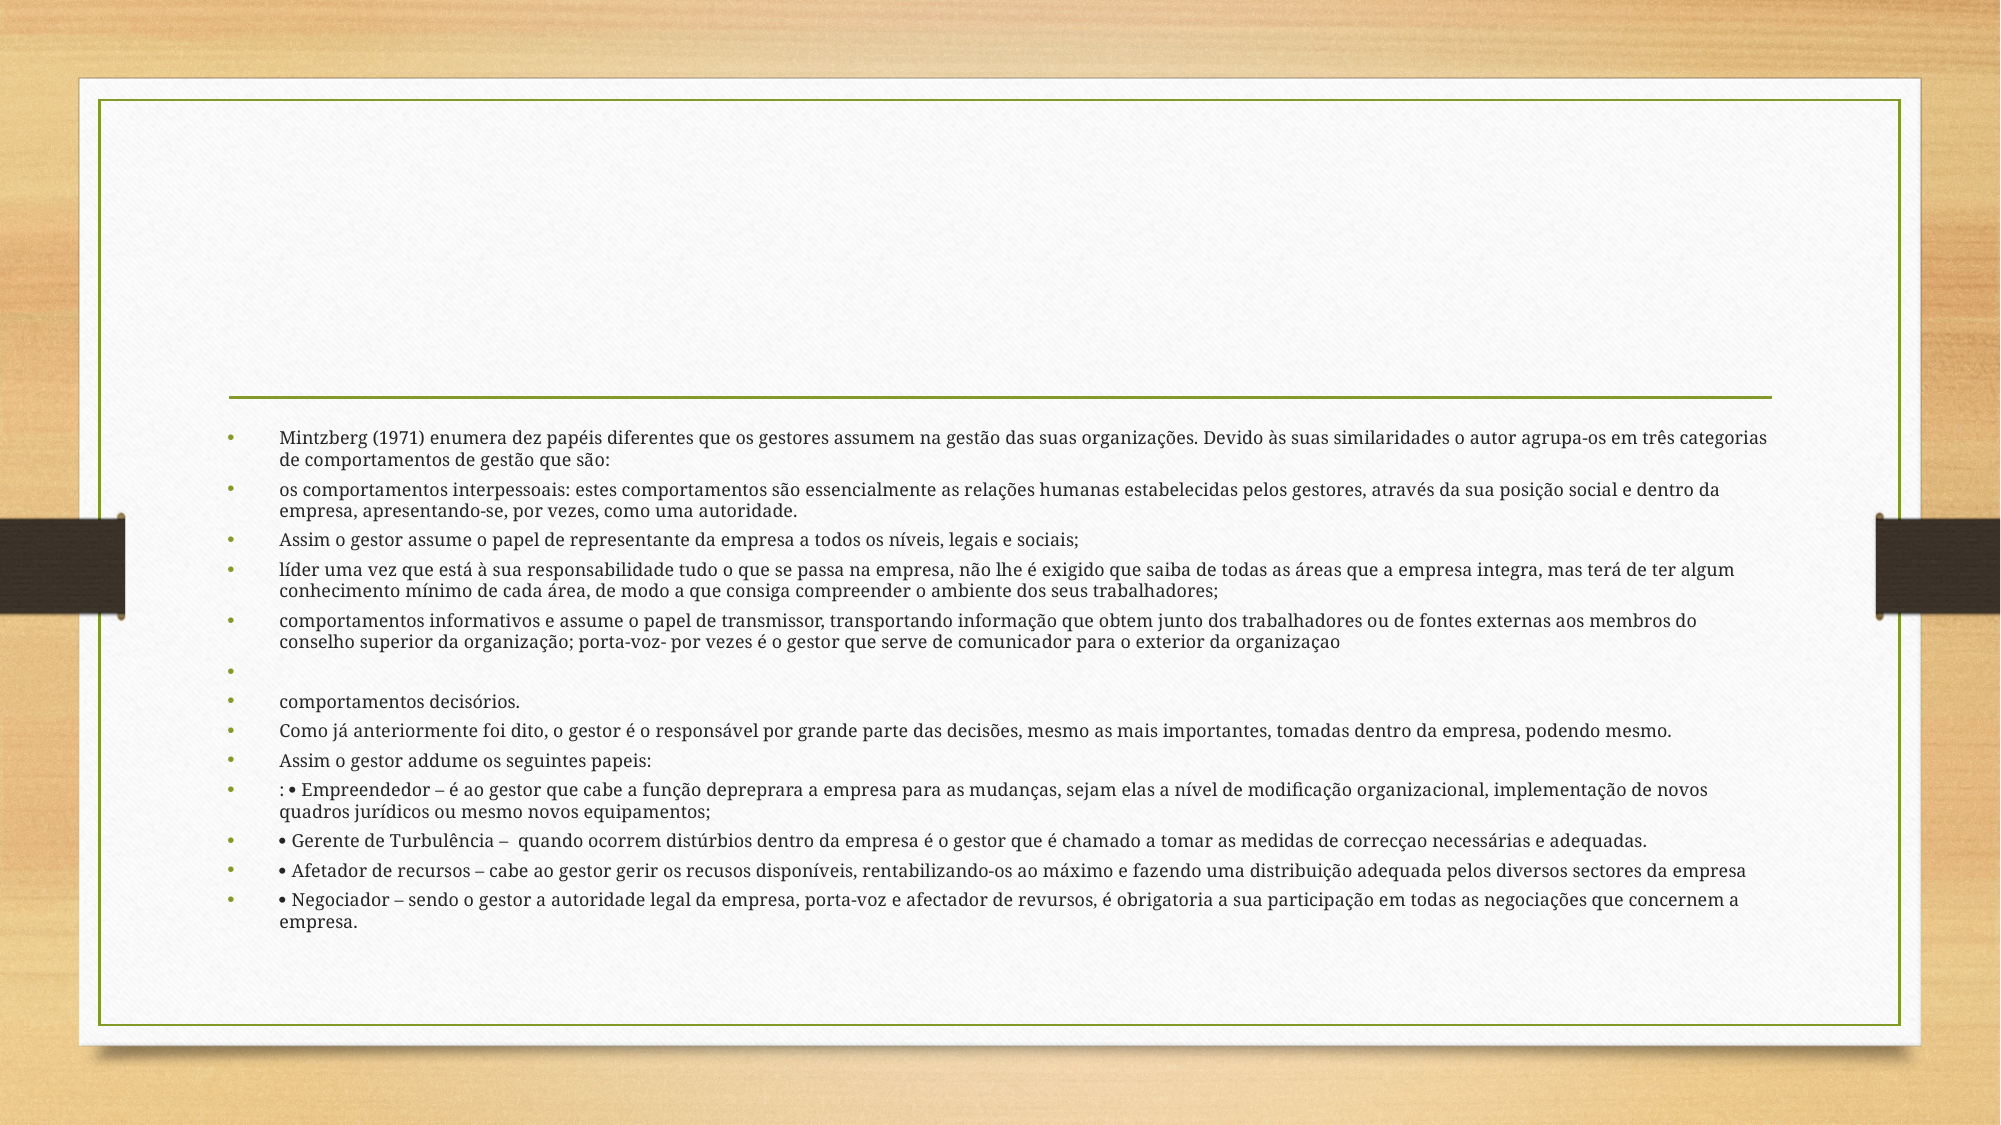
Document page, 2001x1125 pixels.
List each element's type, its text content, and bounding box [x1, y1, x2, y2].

list Mintzberg (1971) enumera dez papéis diferentes que os gestores assumem na gestão das suas organizações. Devido às suas similaridades o autor agrupa-os em três categorias de comportamentos de gestão que são: os comportamentos interpessoais: estes comportamentos são essencialmente as relações humanas estabelecidas pelos gestores, através da sua posição social e dentro da empresa, apresentando-se, por vezes, como uma autoridade. Assim o gestor assume o papel de representante da empresa a todos os níveis, legais e sociais; líder uma vez que está à sua responsabilidade tudo o que se passa na empresa, não lhe é exigido que saiba de todas as áreas que a empresa integra, mas terá de ter algum conhecimento mínimo de cada área, de modo a que consiga compreender o ambiente dos seus trabalhadores; comportamentos informativos e assume o papel de transmissor, transportando informação que obtem junto dos trabalhadores ou de fontes externas aos membros do conselho superior da organização; porta-voz- por vezes é o gestor que serve de comunicador para o exterior da organizaçao comportamentos decisórios. Como já anteriormente foi dito, o gestor é o responsável por grande parte das decisões, mesmo as mais importantes, tomadas dentro da empresa, podendo mesmo. Assim o gestor addume os seguintes papeis: :  Empreendedor – é ao gestor que cabe a função depreprara a empresa para as mudanças, sejam elas a nível de modificação organizacional, implementação de novos quadros jurídicos ou mesmo novos equipamentos;  Gerente de Turbulência – quando ocorrem distúrbios dentro da empresa é o gestor que é chamado a tomar as medidas de correcçao necessárias e adequadas.  Afetador de recursos – cabe ao gestor gerir os recusos disponíveis, rentabilizando-os ao máximo e fazendo uma distribuição adequada pelos diversos sectores da empresa  Negociador – sendo o gestor a autoridade legal da empresa, porta-voz e afectador de revursos, é obrigatoria a sua participação em todas as negociações que concernem a empresa. [212, 419, 1788, 964]
picture [0, 0, 2001, 1125]
